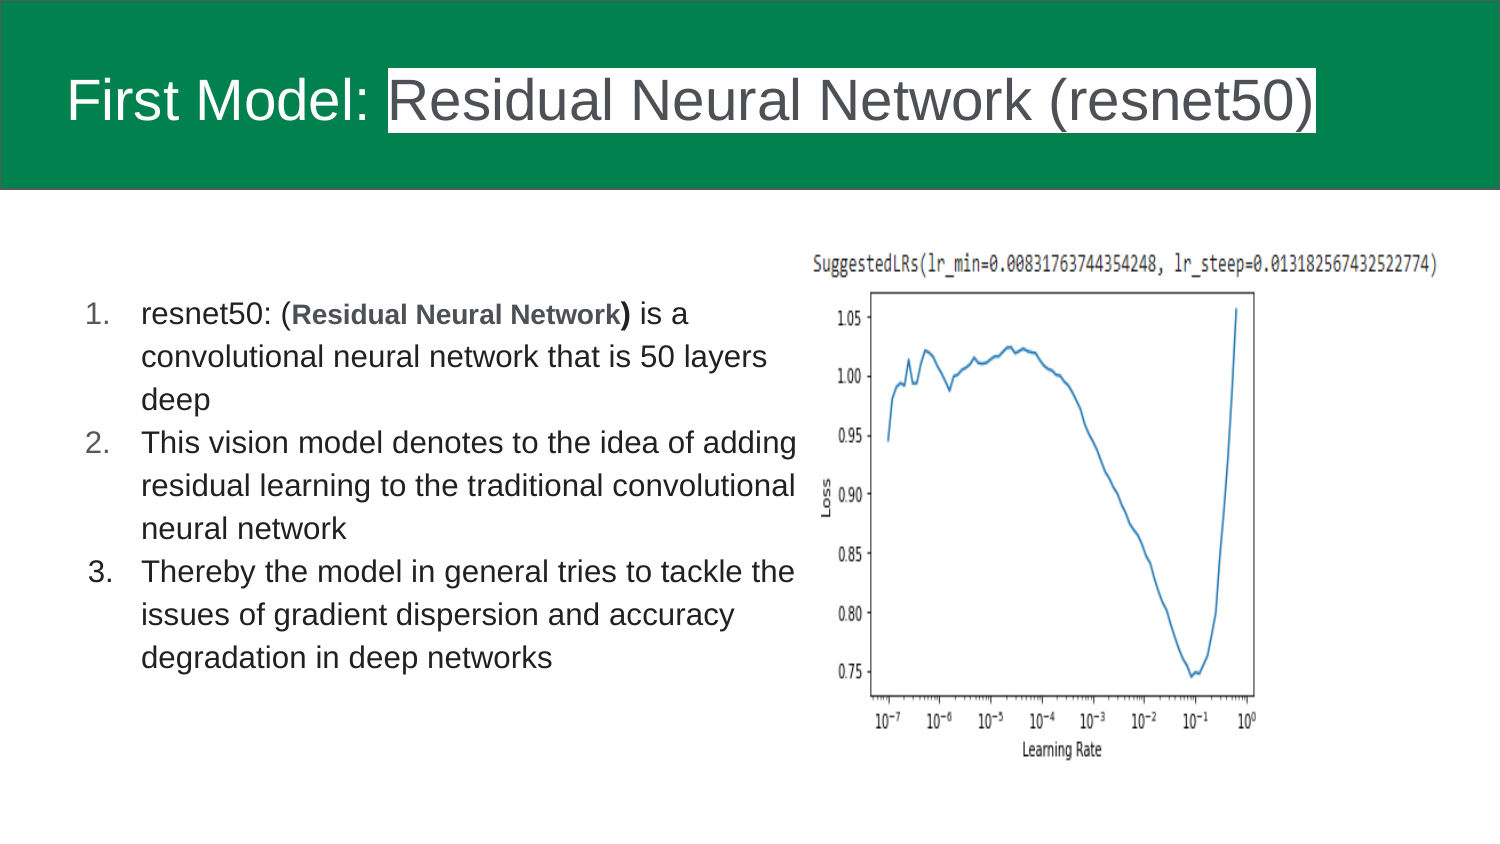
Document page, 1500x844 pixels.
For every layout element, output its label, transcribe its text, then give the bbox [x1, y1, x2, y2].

list resnet50: (Residual Neural Network) is a convolutional neural network that is 50 layers deep This vision model denotes to the idea of adding residual learning to the traditional convolutional neural network Thereby the model in general tries to tackle the issues of gradient dispersion and accuracy degradation in deep networks [51, 233, 840, 794]
picture [811, 246, 1450, 781]
title First Model: Residual Neural Network (resnet50) [51, 47, 1449, 142]
